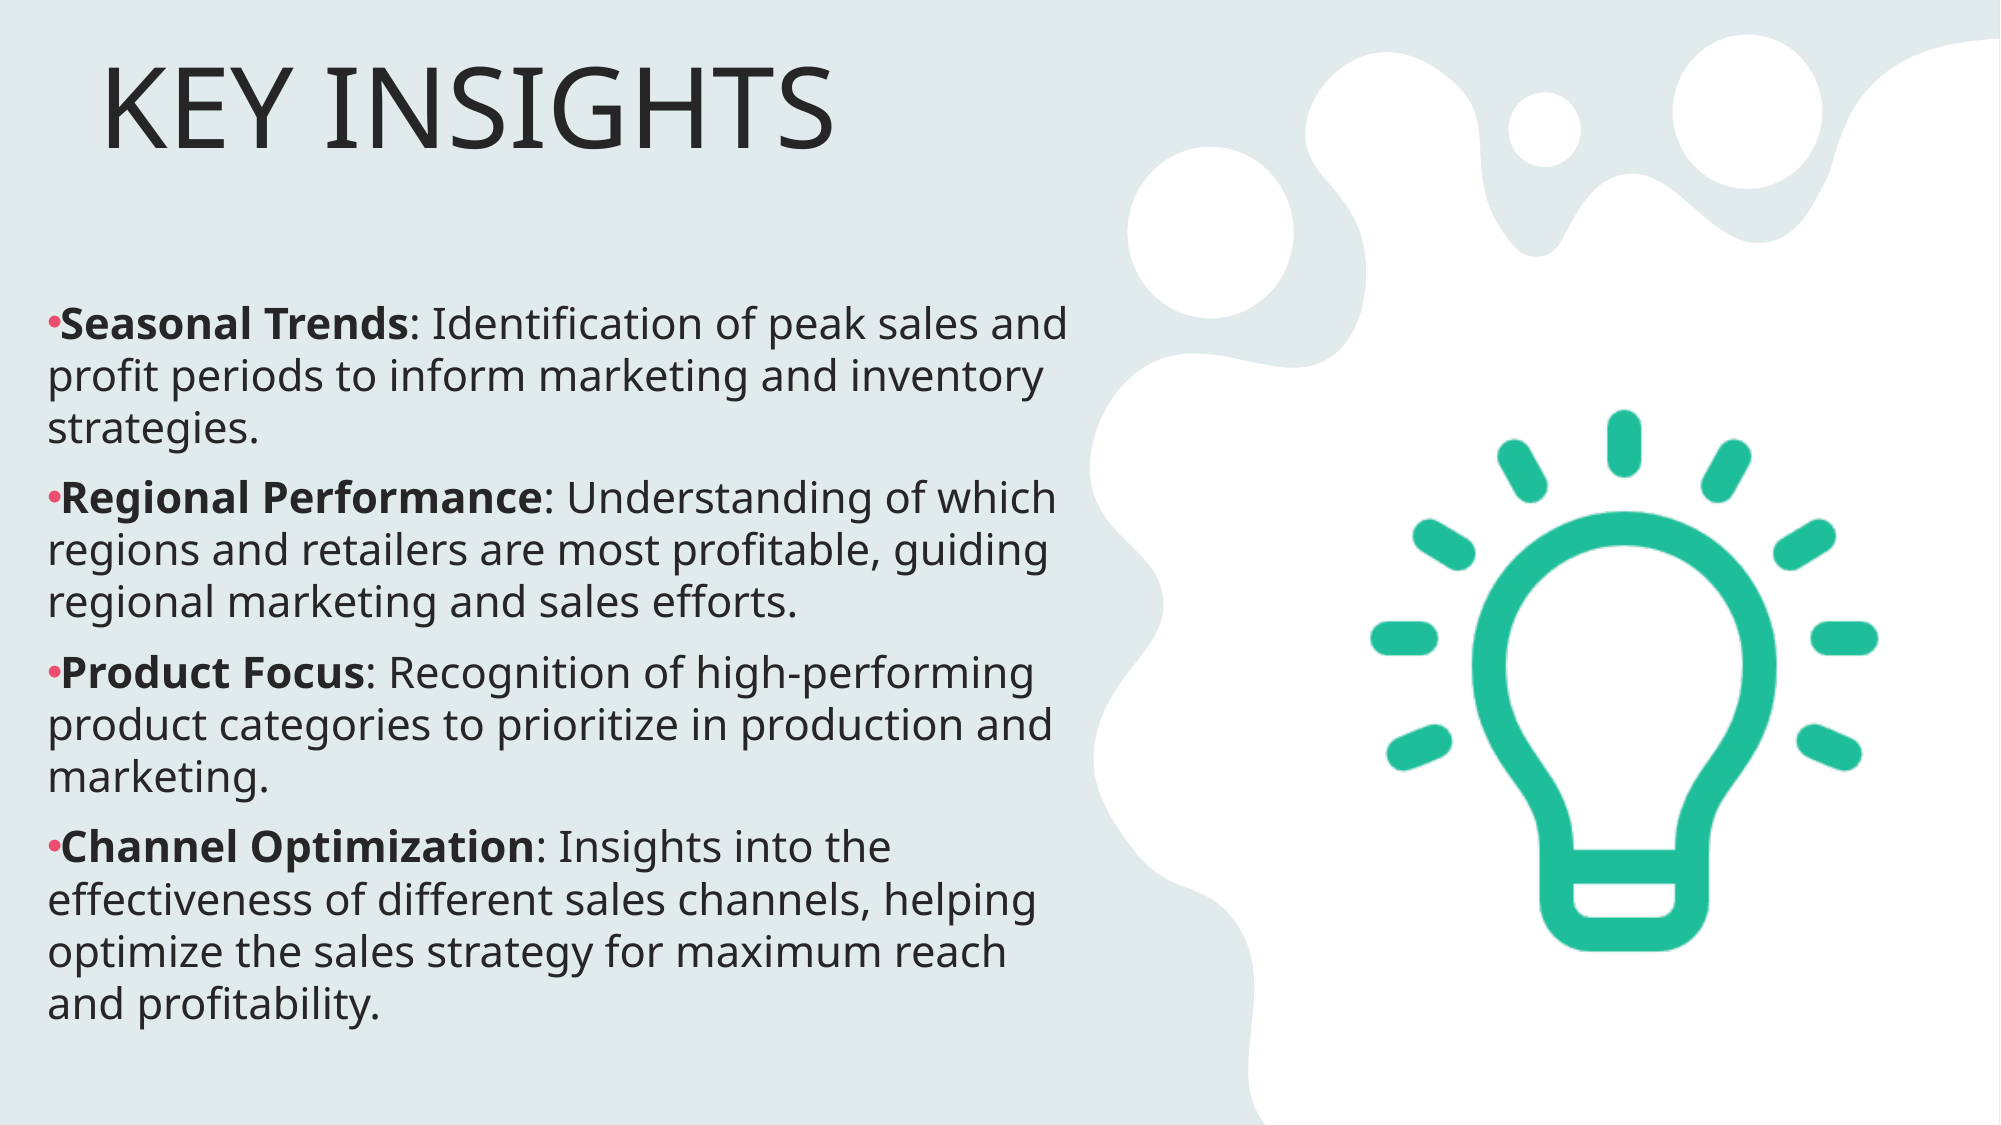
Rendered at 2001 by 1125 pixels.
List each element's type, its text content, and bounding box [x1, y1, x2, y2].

title KEY INSIGHTS [83, 13, 965, 179]
text_box [1671, 33, 1824, 190]
list Seasonal Trends: Identification of peak sales and profit periods to inform marketing and inventory strategies. Regional Performance: Understanding of which regions and retailers are most profitable, guiding regional marketing and sales efforts. Product Focus: Recognition of high-performing product categories to prioritize in production and marketing. Channel Optimization: Insights into the effectiveness of different sales channels, helping optimize the sales strategy for maximum reach and profitability. [32, 288, 1090, 1043]
text_box [1090, 38, 2000, 1125]
text_box [0, 0, 2000, 1125]
picture [1303, 356, 1953, 1006]
